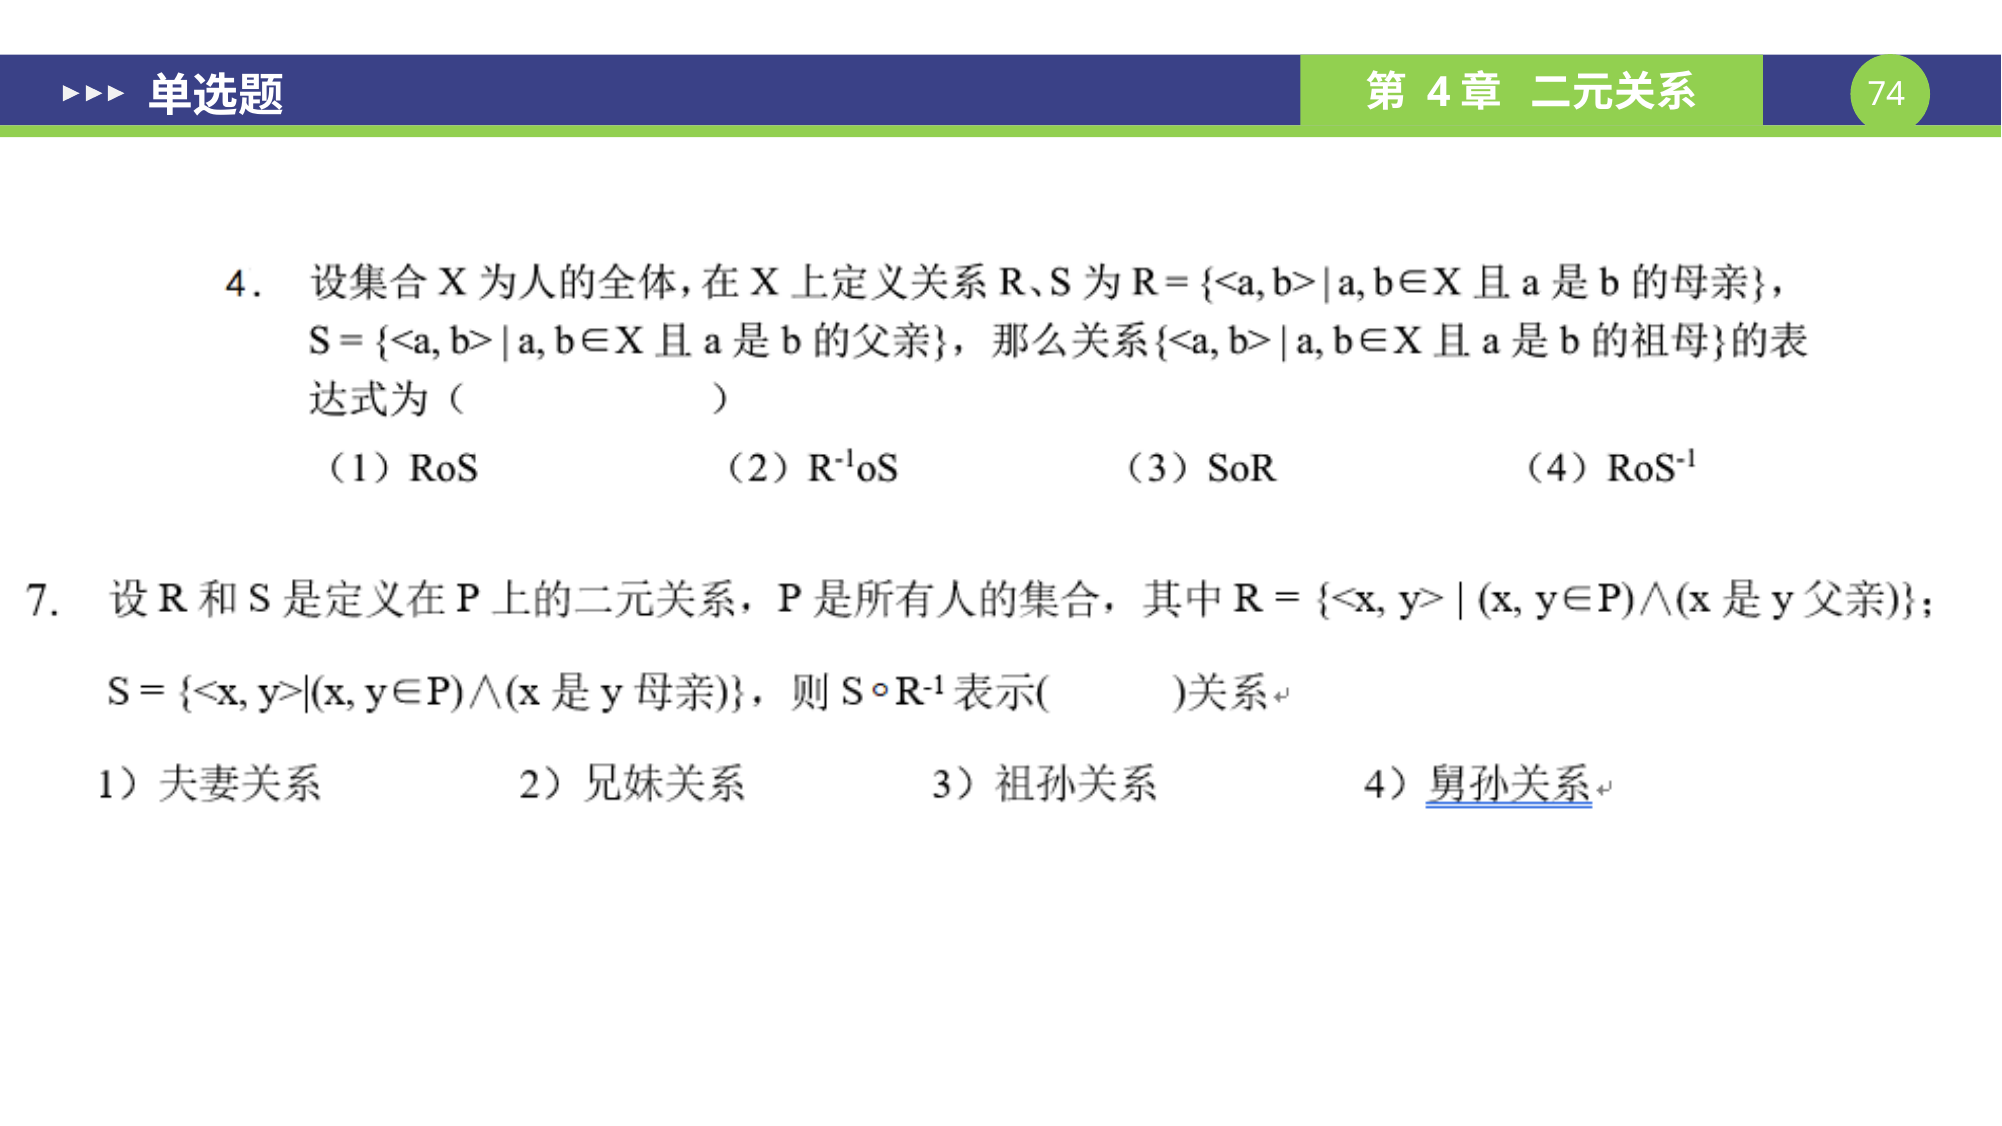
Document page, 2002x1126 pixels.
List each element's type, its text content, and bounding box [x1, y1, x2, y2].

picture [207, 235, 1825, 526]
picture [0, 558, 1998, 849]
title 单选题 [127, 57, 1003, 129]
